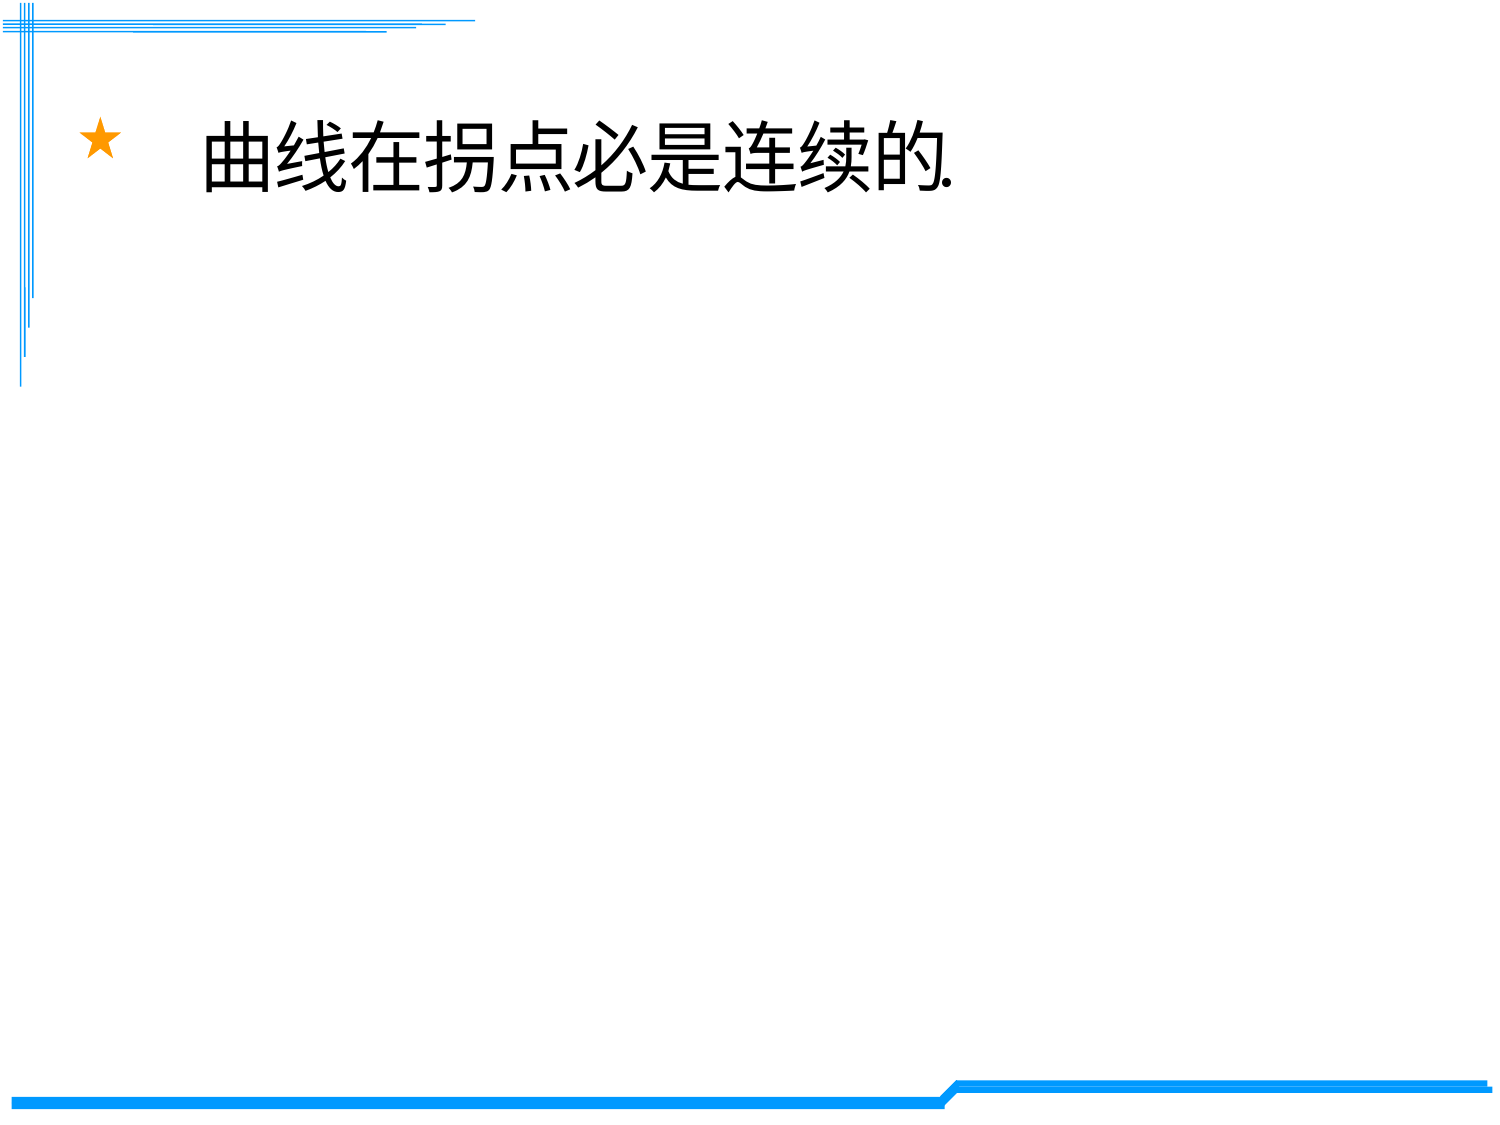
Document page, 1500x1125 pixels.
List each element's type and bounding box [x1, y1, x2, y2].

text_box [194, 101, 963, 209]
text_box [76, 113, 124, 161]
